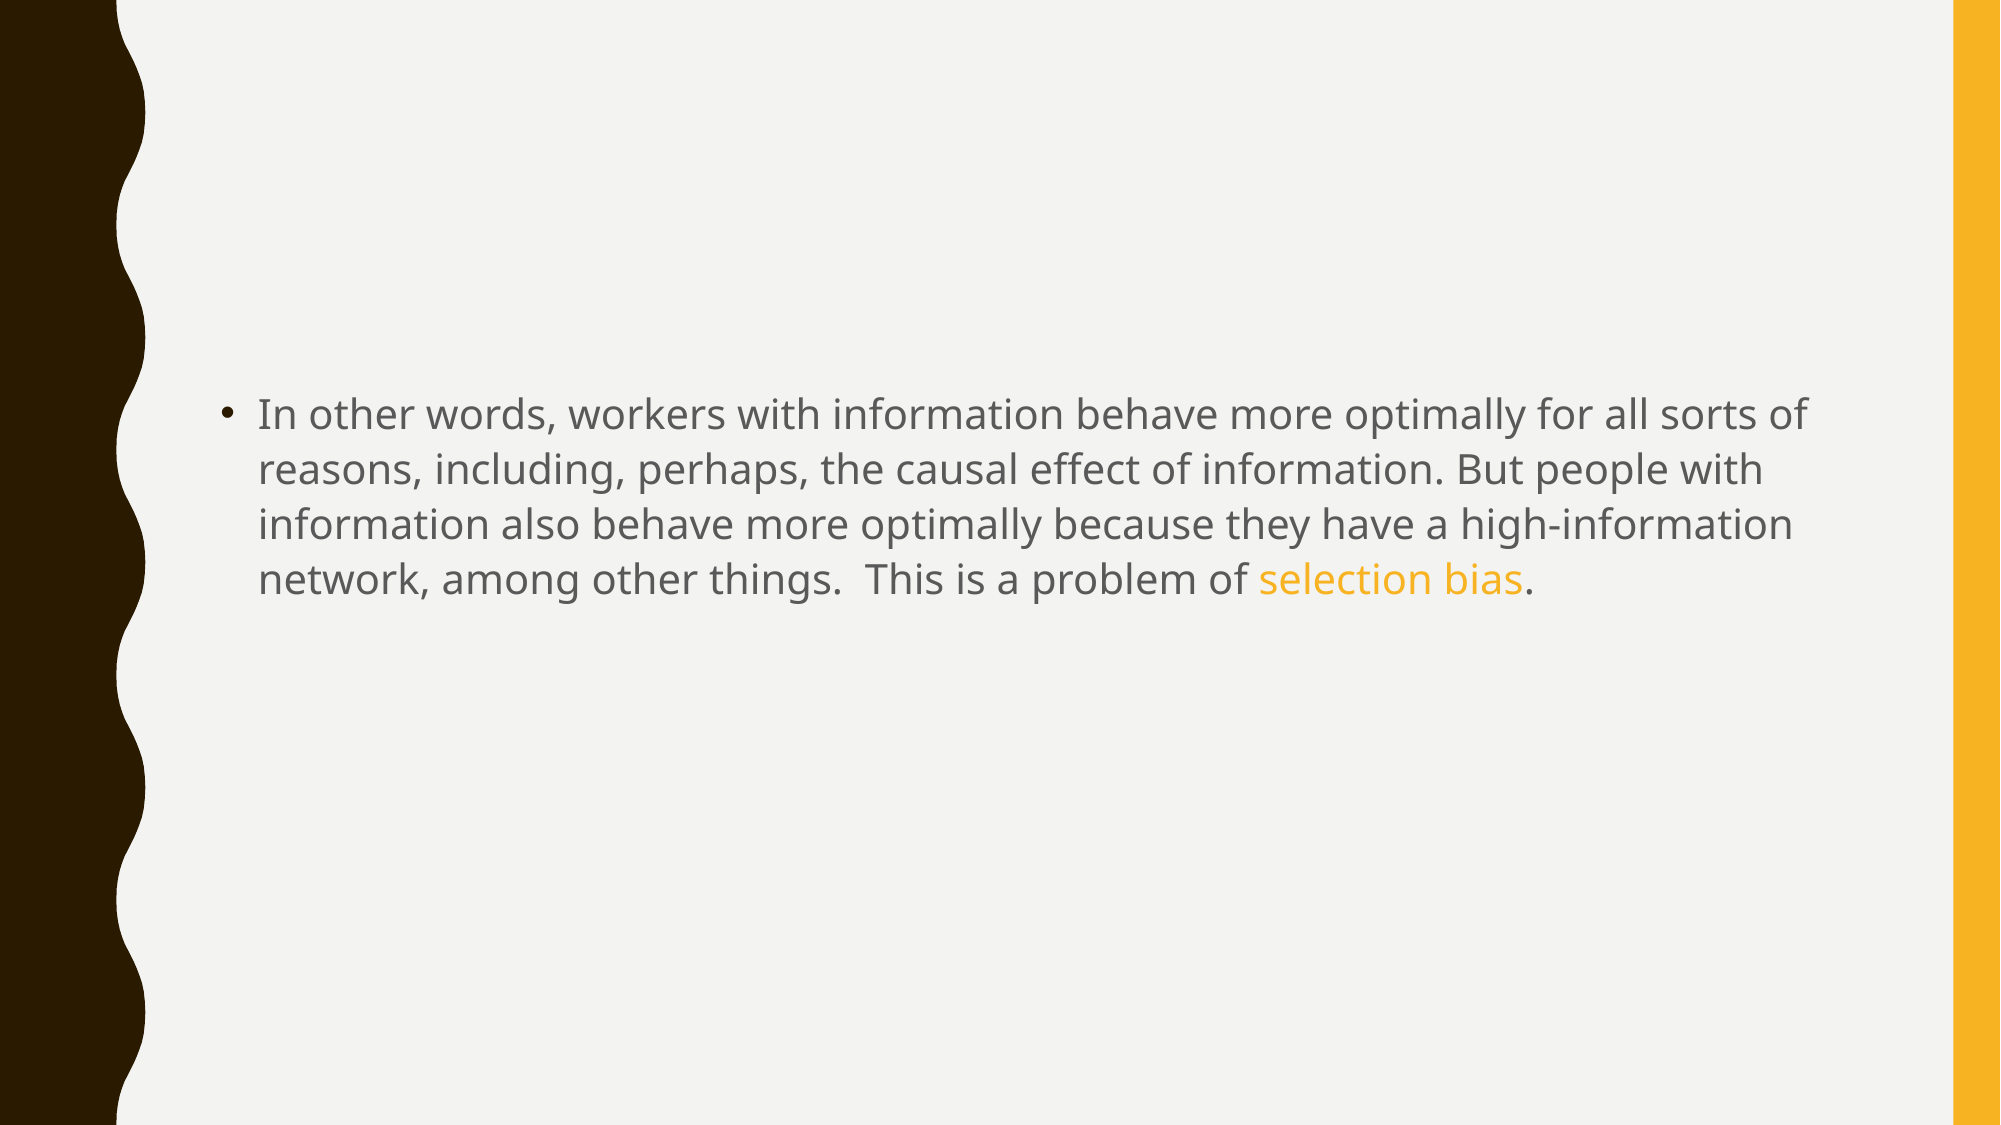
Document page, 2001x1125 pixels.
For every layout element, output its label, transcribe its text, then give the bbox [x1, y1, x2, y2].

list In other words, workers with information behave more optimally for all sorts of reasons, including, perhaps, the causal effect of information. But people with information also behave more optimally because they have a high-information network, among other things. This is a problem of selection bias. [205, 375, 1875, 965]
